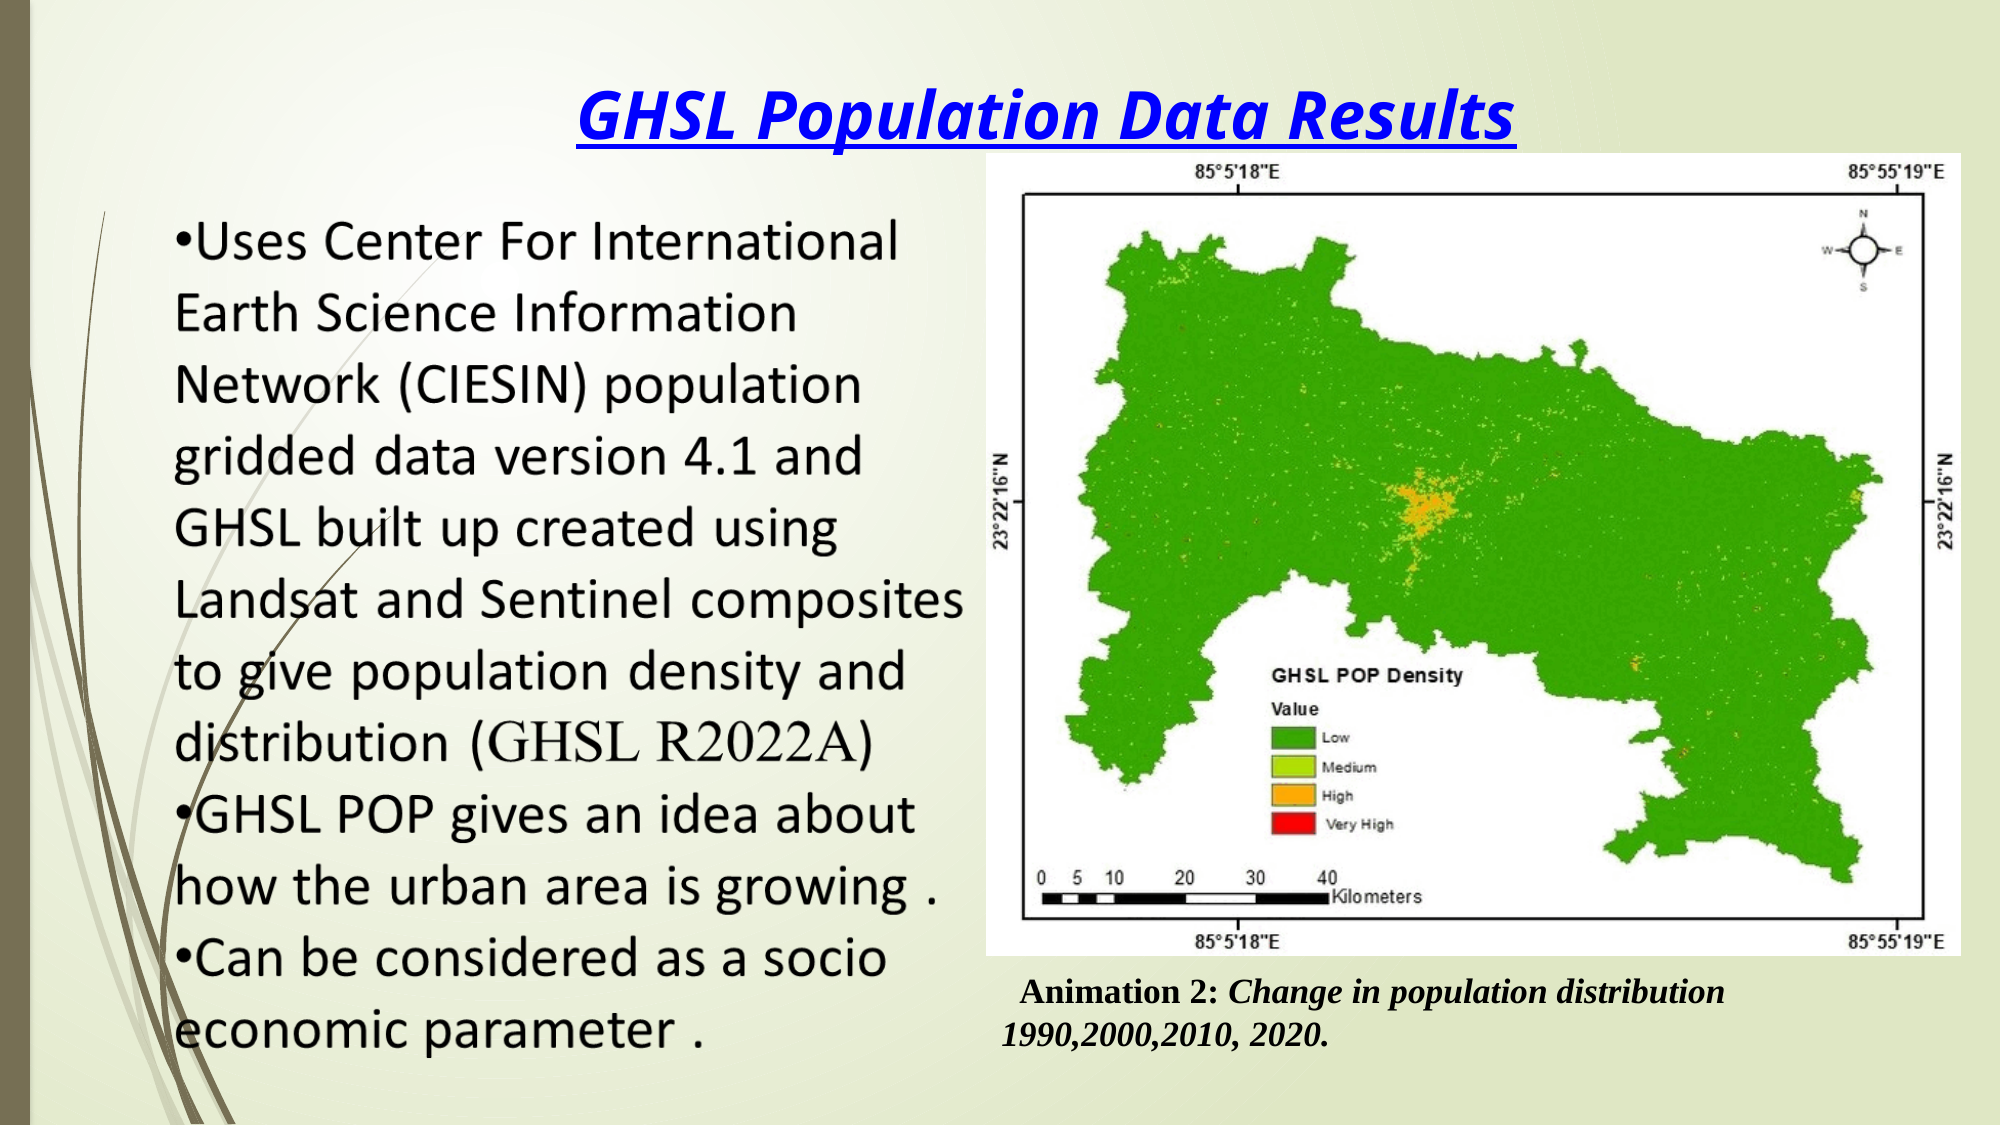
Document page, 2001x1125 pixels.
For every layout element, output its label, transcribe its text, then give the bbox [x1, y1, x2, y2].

picture [137, 153, 1961, 1101]
text_box Animation 2: Change in population distribution 1990,2000,2010, 2020. [1018, 960, 1987, 1106]
text_box GHSL Population Data Results [56, 65, 2000, 161]
